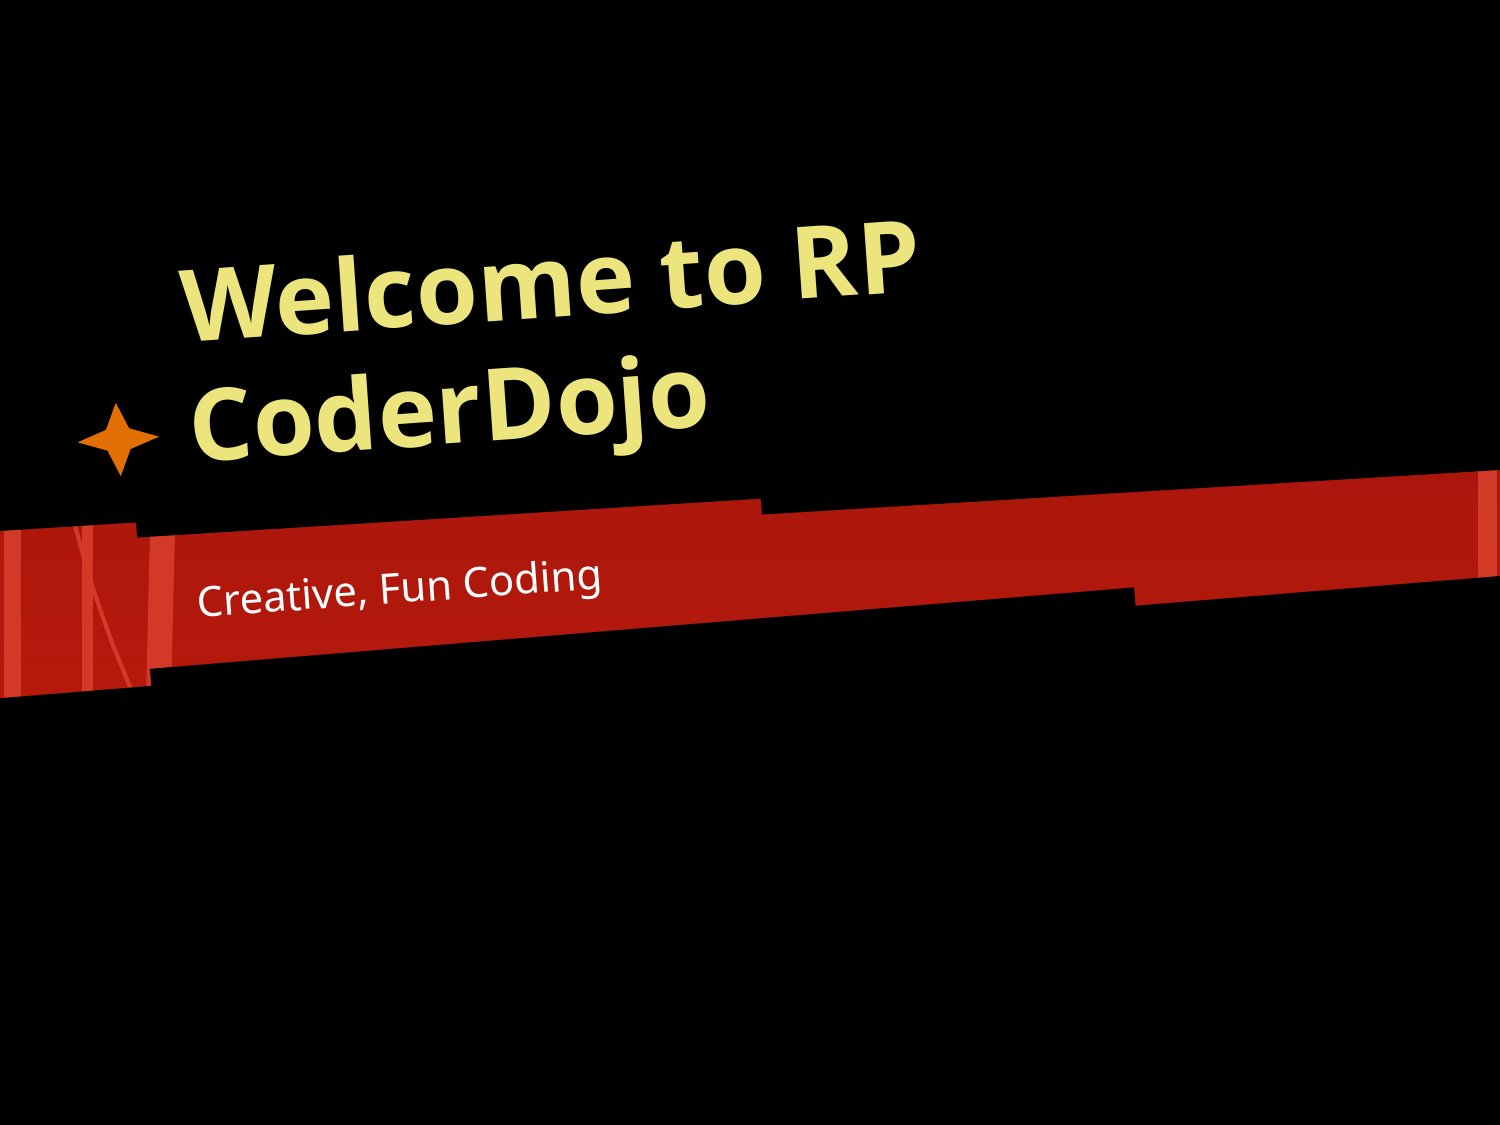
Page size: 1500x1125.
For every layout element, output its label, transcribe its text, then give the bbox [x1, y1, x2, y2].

subtitle Creative, Fun Coding [178, 468, 1426, 645]
title Welcome to RP CoderDojo [162, 175, 1451, 499]
